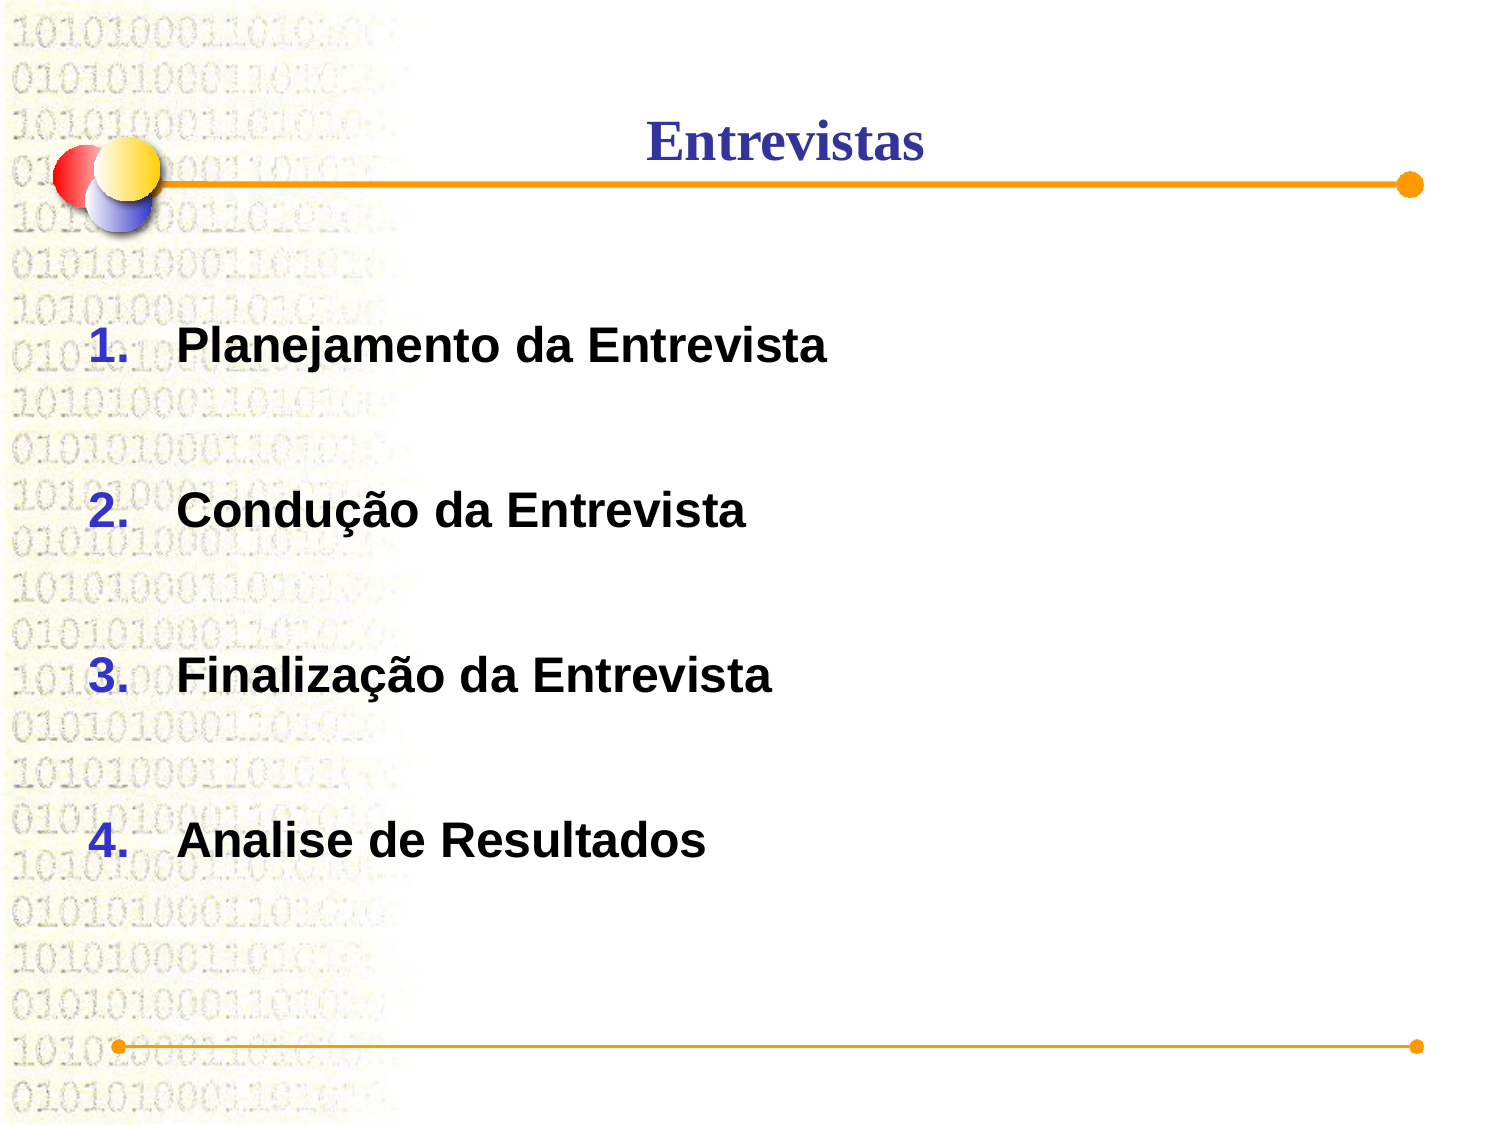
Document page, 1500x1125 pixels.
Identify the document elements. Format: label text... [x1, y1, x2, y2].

picture [1409, 1039, 1424, 1054]
picture [0, 0, 425, 1125]
title Entrevistas [167, 29, 1406, 290]
picture [1406, 171, 1424, 198]
text_box Planejamento da Entrevista Condução da Entrevista Finalização da Entrevista Analise de Resultados [86, 310, 831, 868]
